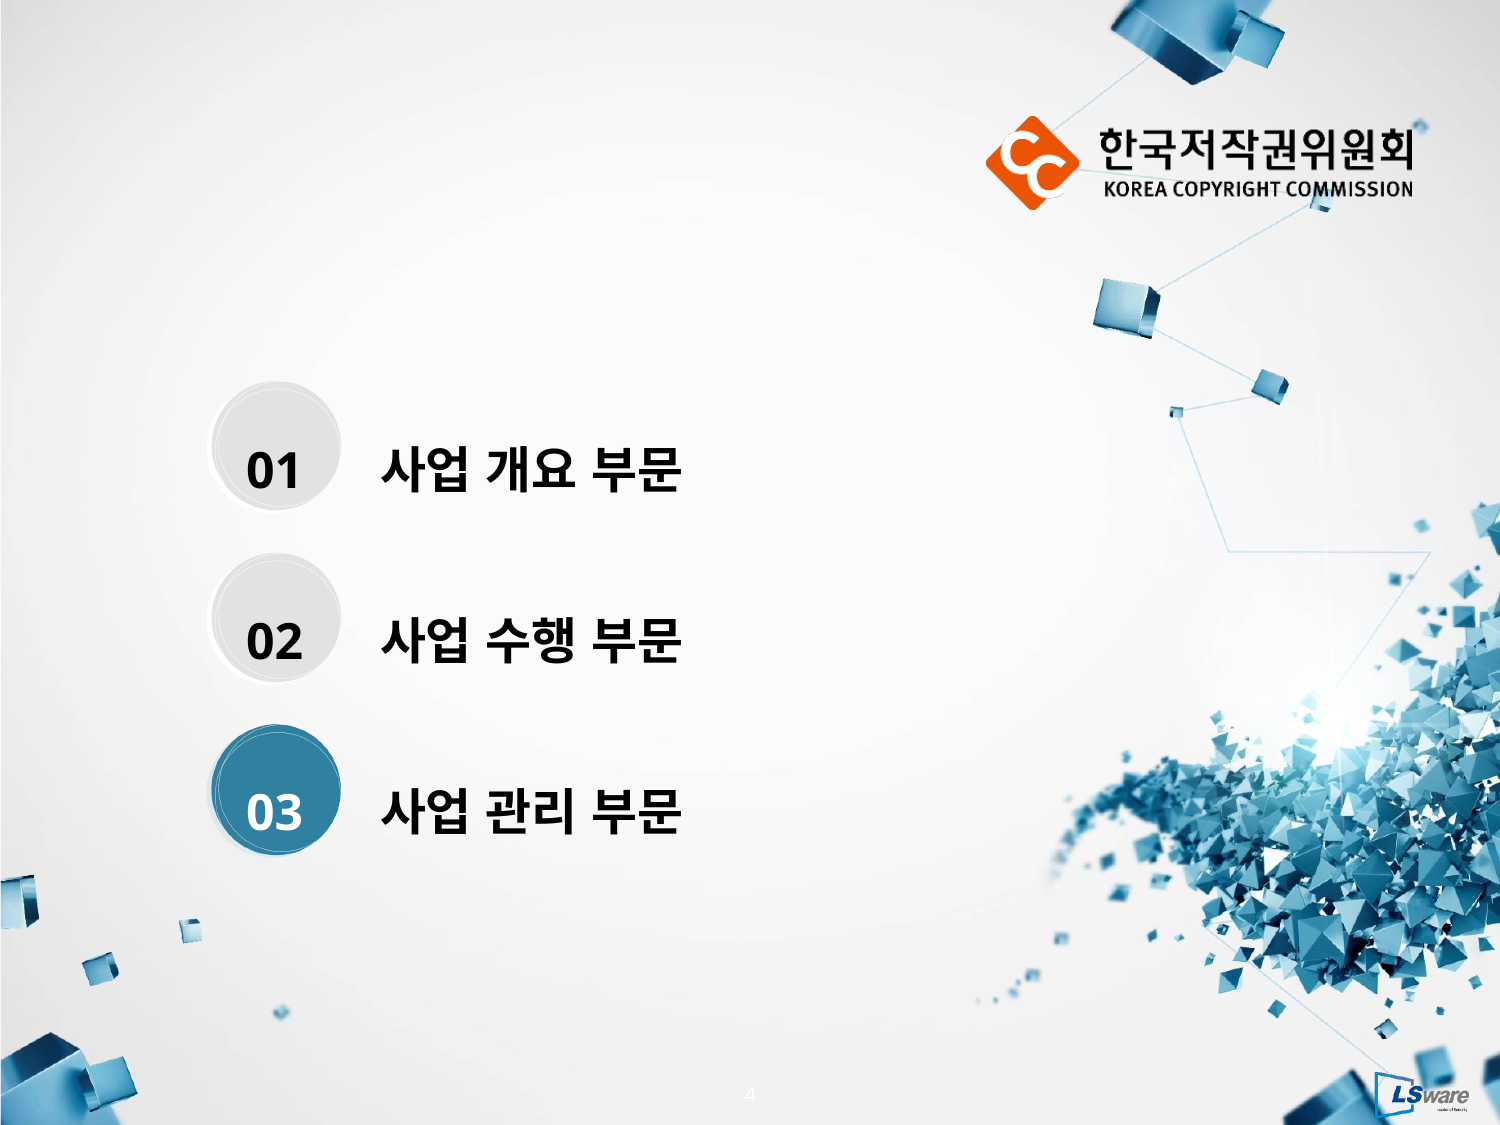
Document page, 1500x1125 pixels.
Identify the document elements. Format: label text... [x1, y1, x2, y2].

text_box 01 사업 개요 부문 02 사업 수행 부문 03 사업 관리 부문 [231, 341, 846, 881]
picture [2, 0, 1500, 1125]
